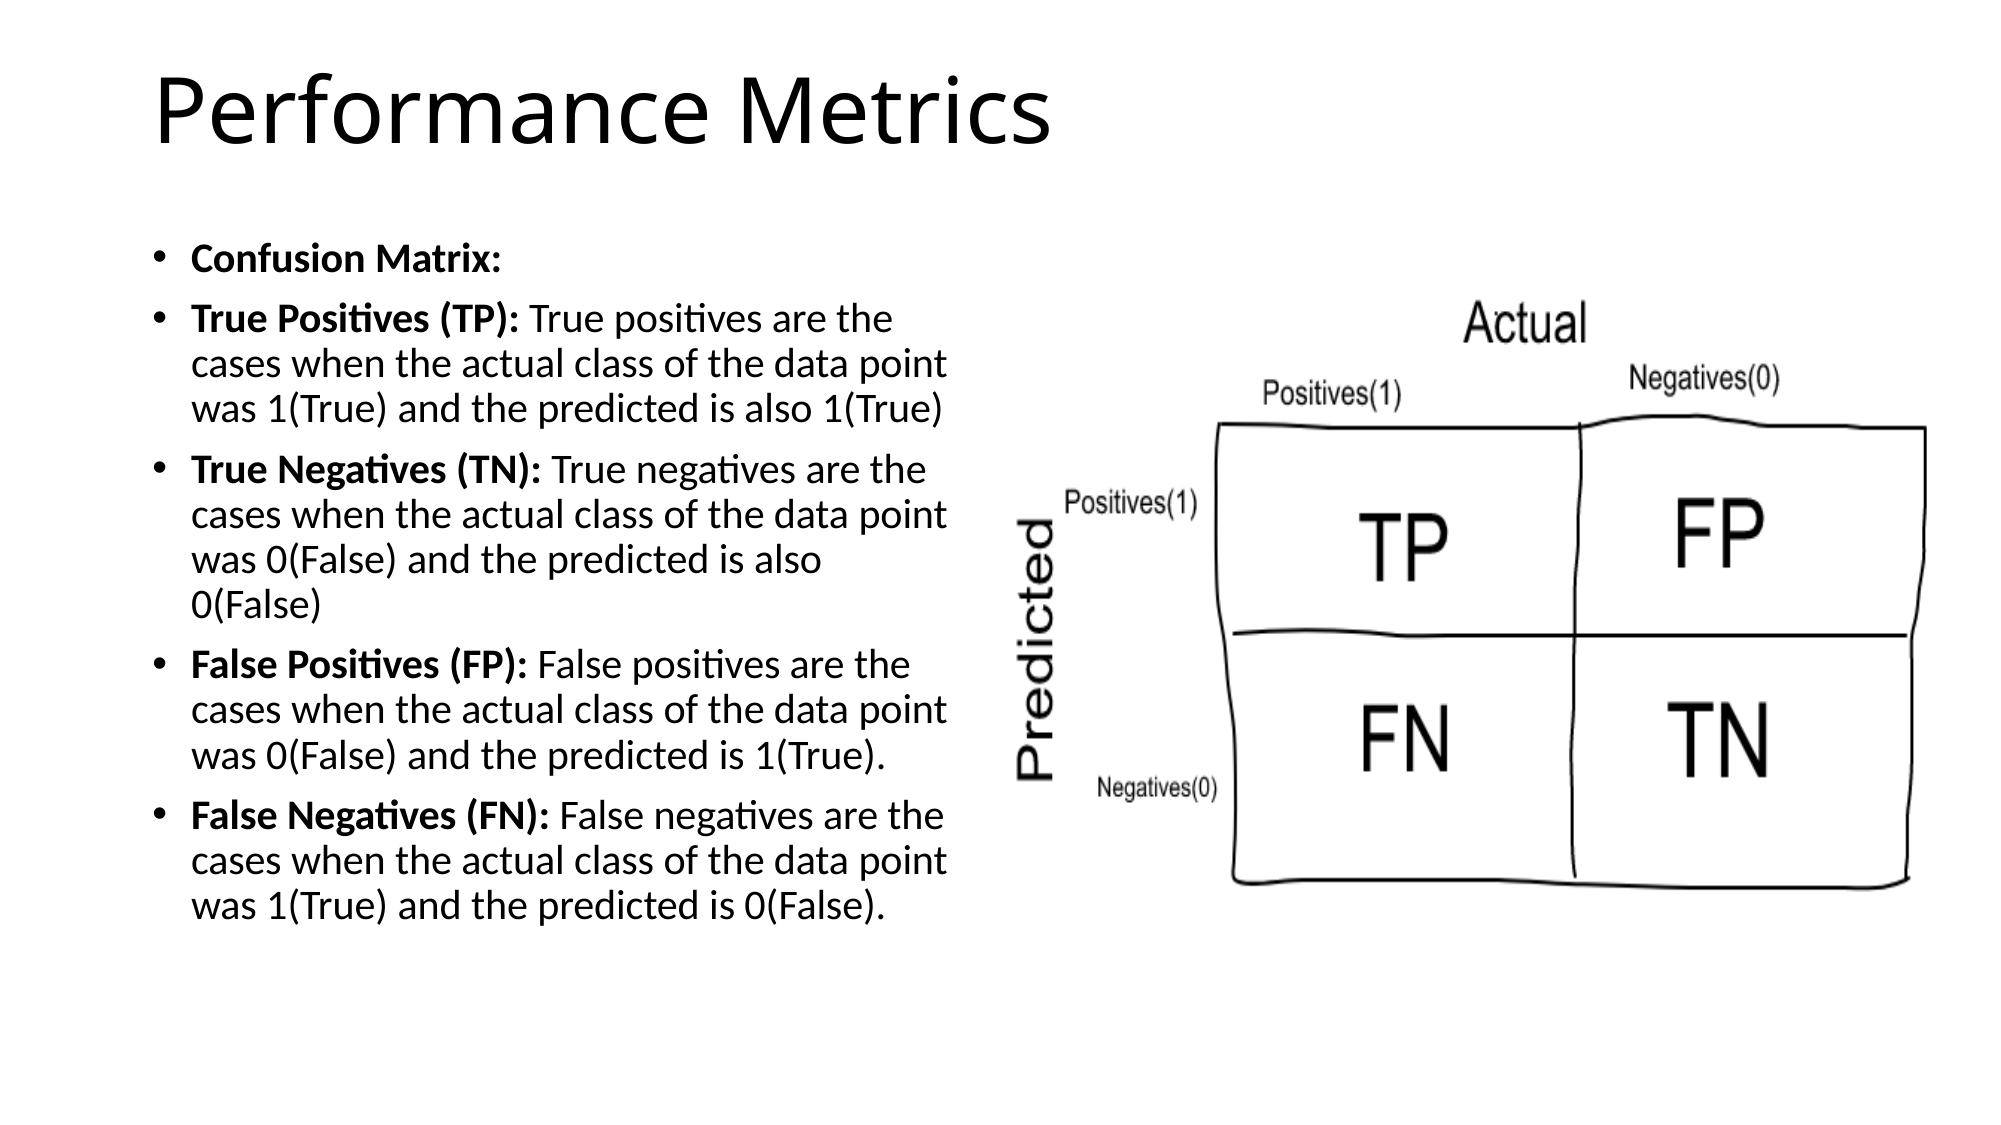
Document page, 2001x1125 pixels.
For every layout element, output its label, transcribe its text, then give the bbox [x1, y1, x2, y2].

list Confusion Matrix: True Positives (TP): True positives are the cases when the actual class of the data point was 1(True) and the predicted is also 1(True) True Negatives (TN): True negatives are the cases when the actual class of the data point was 0(False) and the predicted is also 0(False) False Positives (FP): False positives are the cases when the actual class of the data point was 0(False) and the predicted is 1(True). False Negatives (FN): False negatives are the cases when the actual class of the data point was 1(True) and the predicted is 0(False). [137, 228, 973, 943]
title Performance Metrics [137, 59, 1863, 277]
picture [972, 277, 2000, 960]
